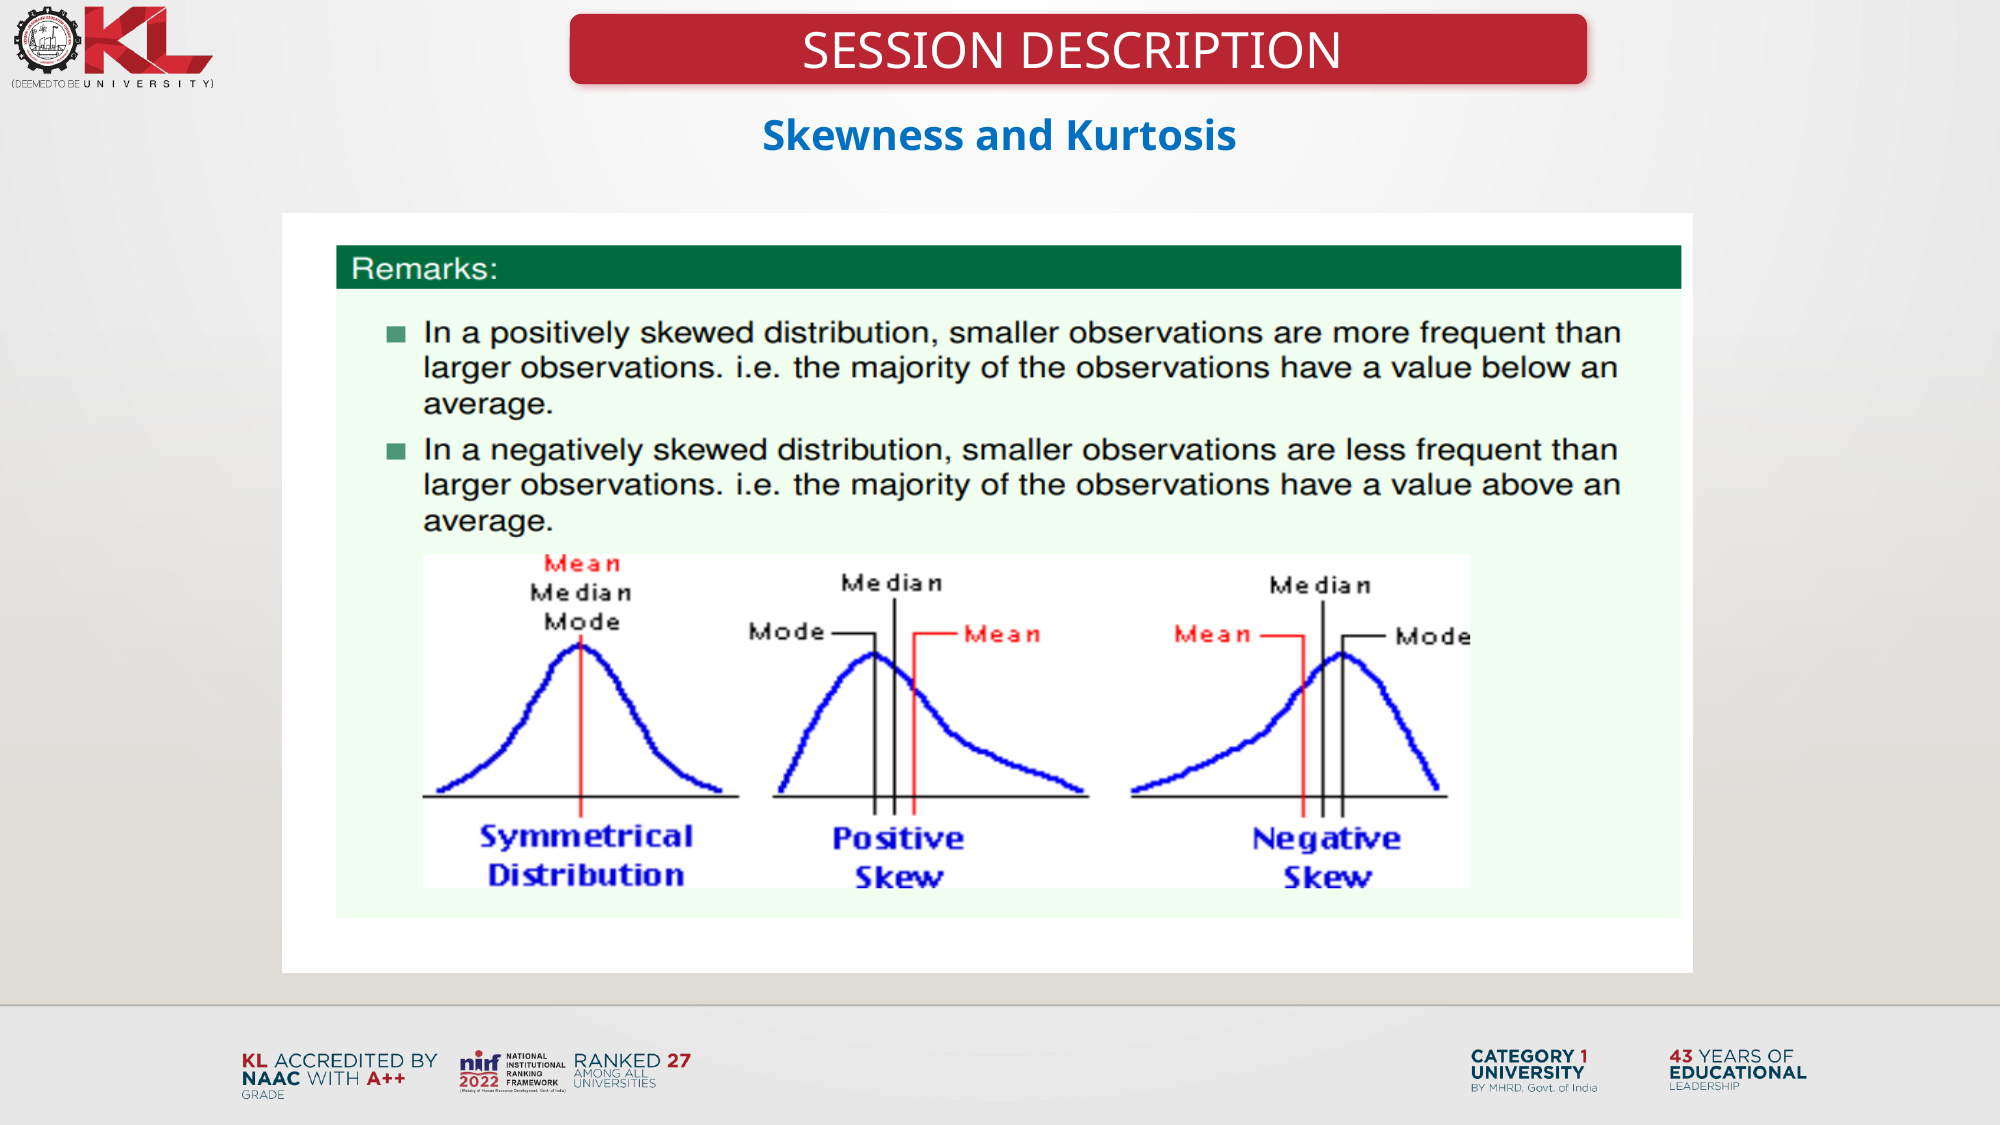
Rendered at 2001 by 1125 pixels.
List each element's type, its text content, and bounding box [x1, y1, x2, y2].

text_box SESSION DESCRIPTION [568, 12, 1589, 86]
picture [238, 1045, 716, 1103]
picture [12, 5, 213, 88]
text_box Skewness and Kurtosis [453, 101, 1547, 167]
picture [282, 213, 1693, 973]
picture [1447, 1045, 1814, 1101]
